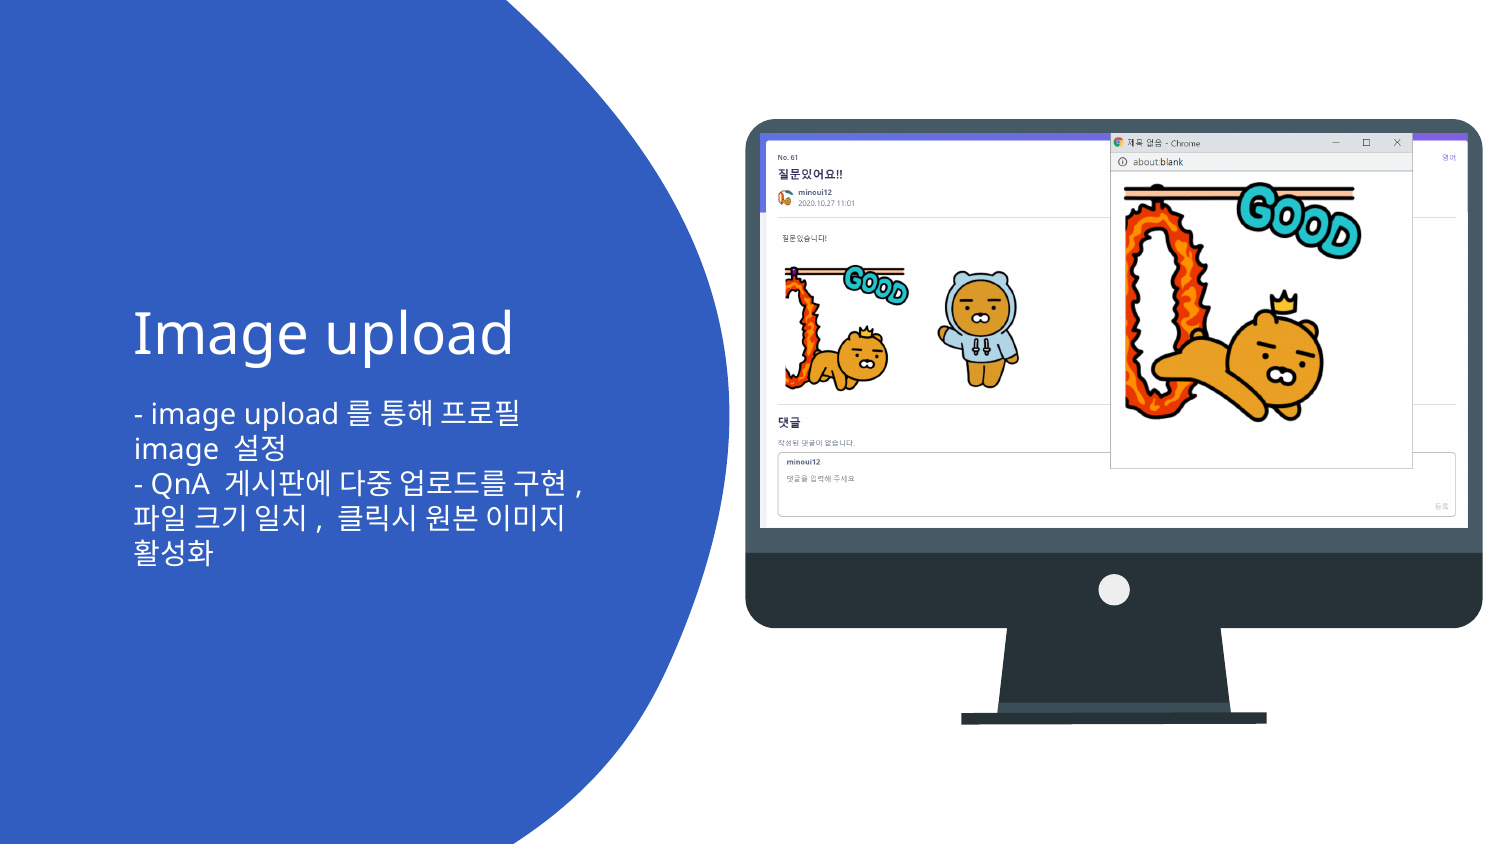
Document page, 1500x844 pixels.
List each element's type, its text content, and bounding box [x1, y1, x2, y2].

title Image upload [118, 259, 606, 379]
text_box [745, 118, 1483, 725]
list - image upload를 통해 프로필 image 설정 - QnA 게시판에 다중 업로드를 구현, 파일 크기 일치, 클릭시 원본 이미지 활성화 [118, 379, 606, 720]
picture [759, 133, 1469, 528]
